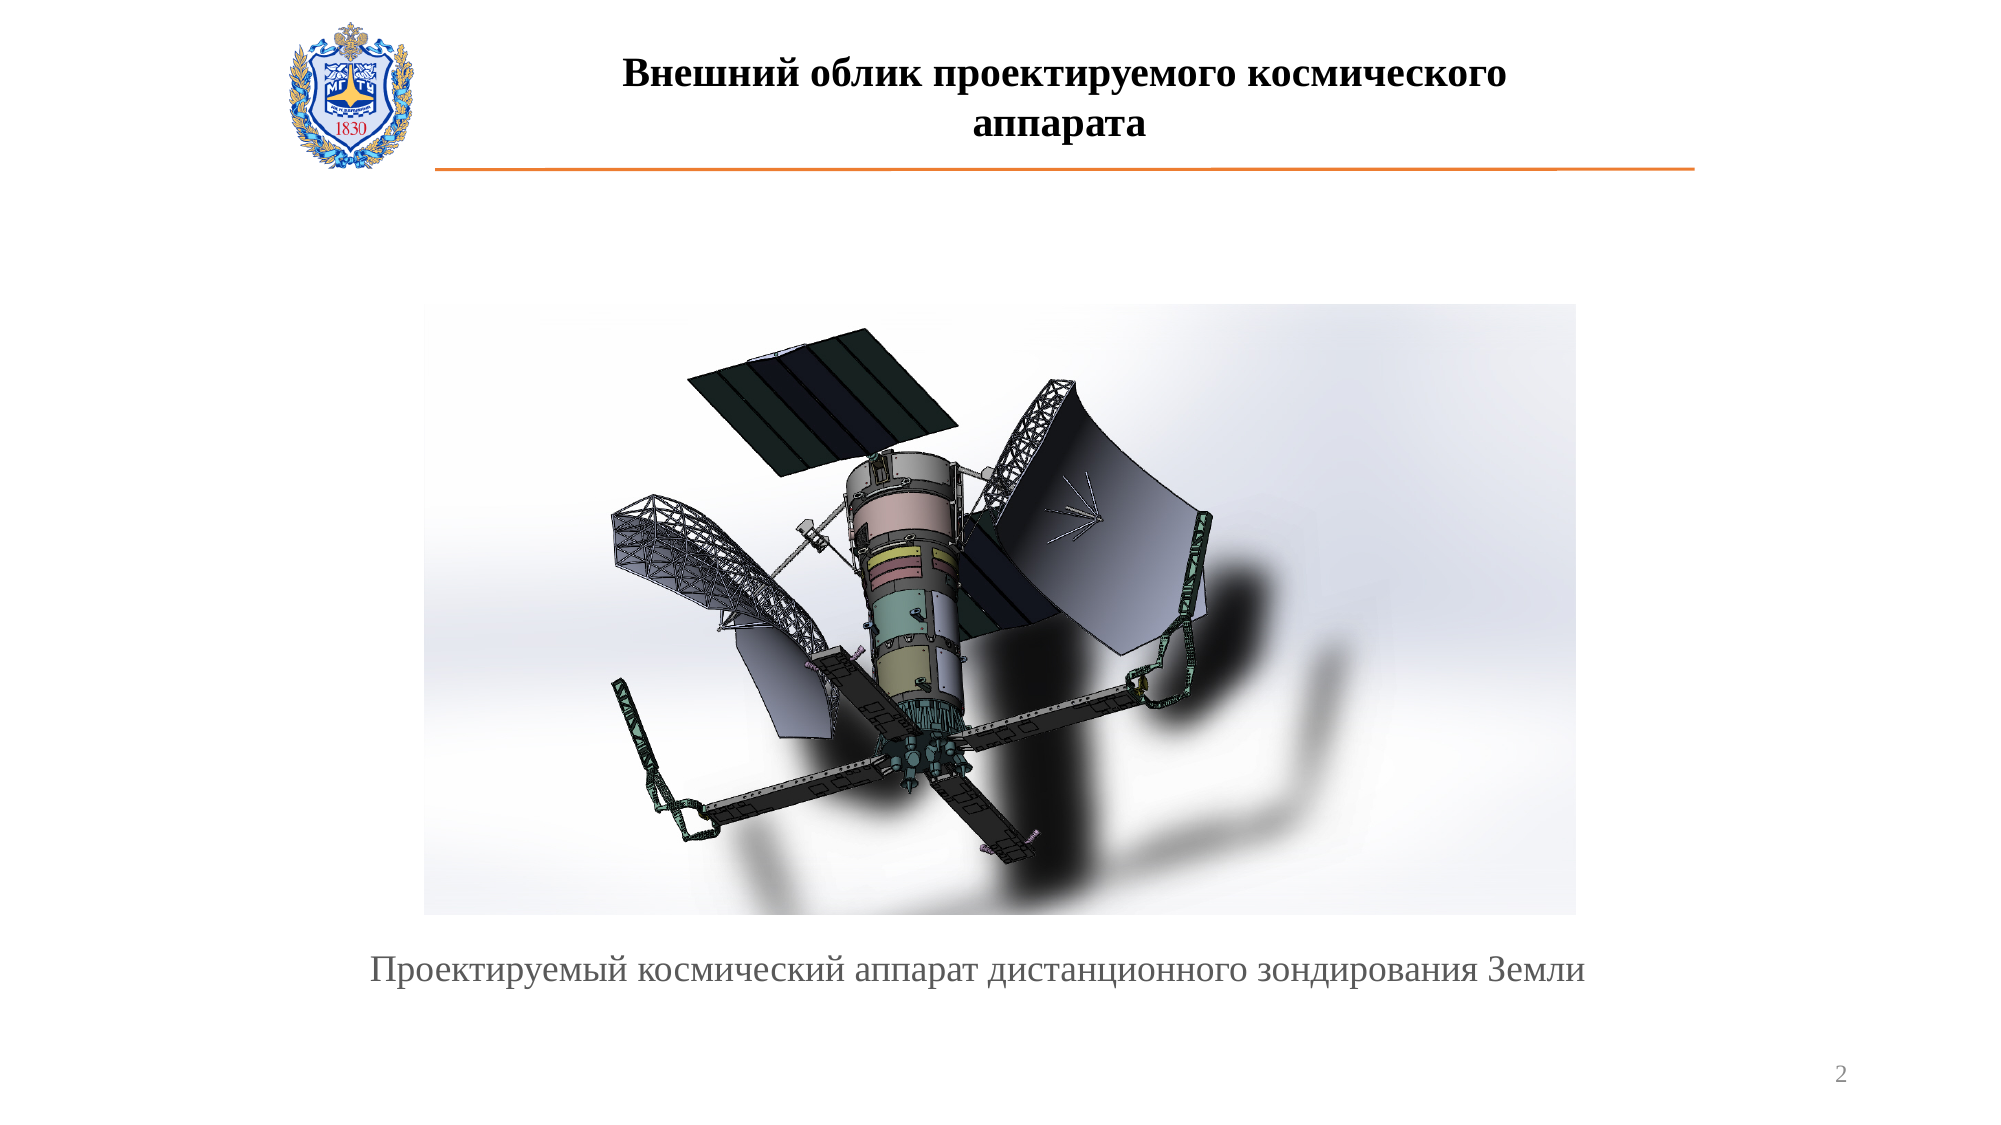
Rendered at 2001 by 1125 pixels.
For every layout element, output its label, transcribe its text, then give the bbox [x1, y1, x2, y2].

text_box Внешний облик проектируемого космического аппарата [574, 37, 1556, 153]
text_box Проектируемый космический аппарат дистанционного зондирования Земли [309, 914, 1647, 997]
slide_number 2 [1412, 1042, 1863, 1103]
picture [288, 22, 418, 169]
picture [424, 304, 1576, 915]
